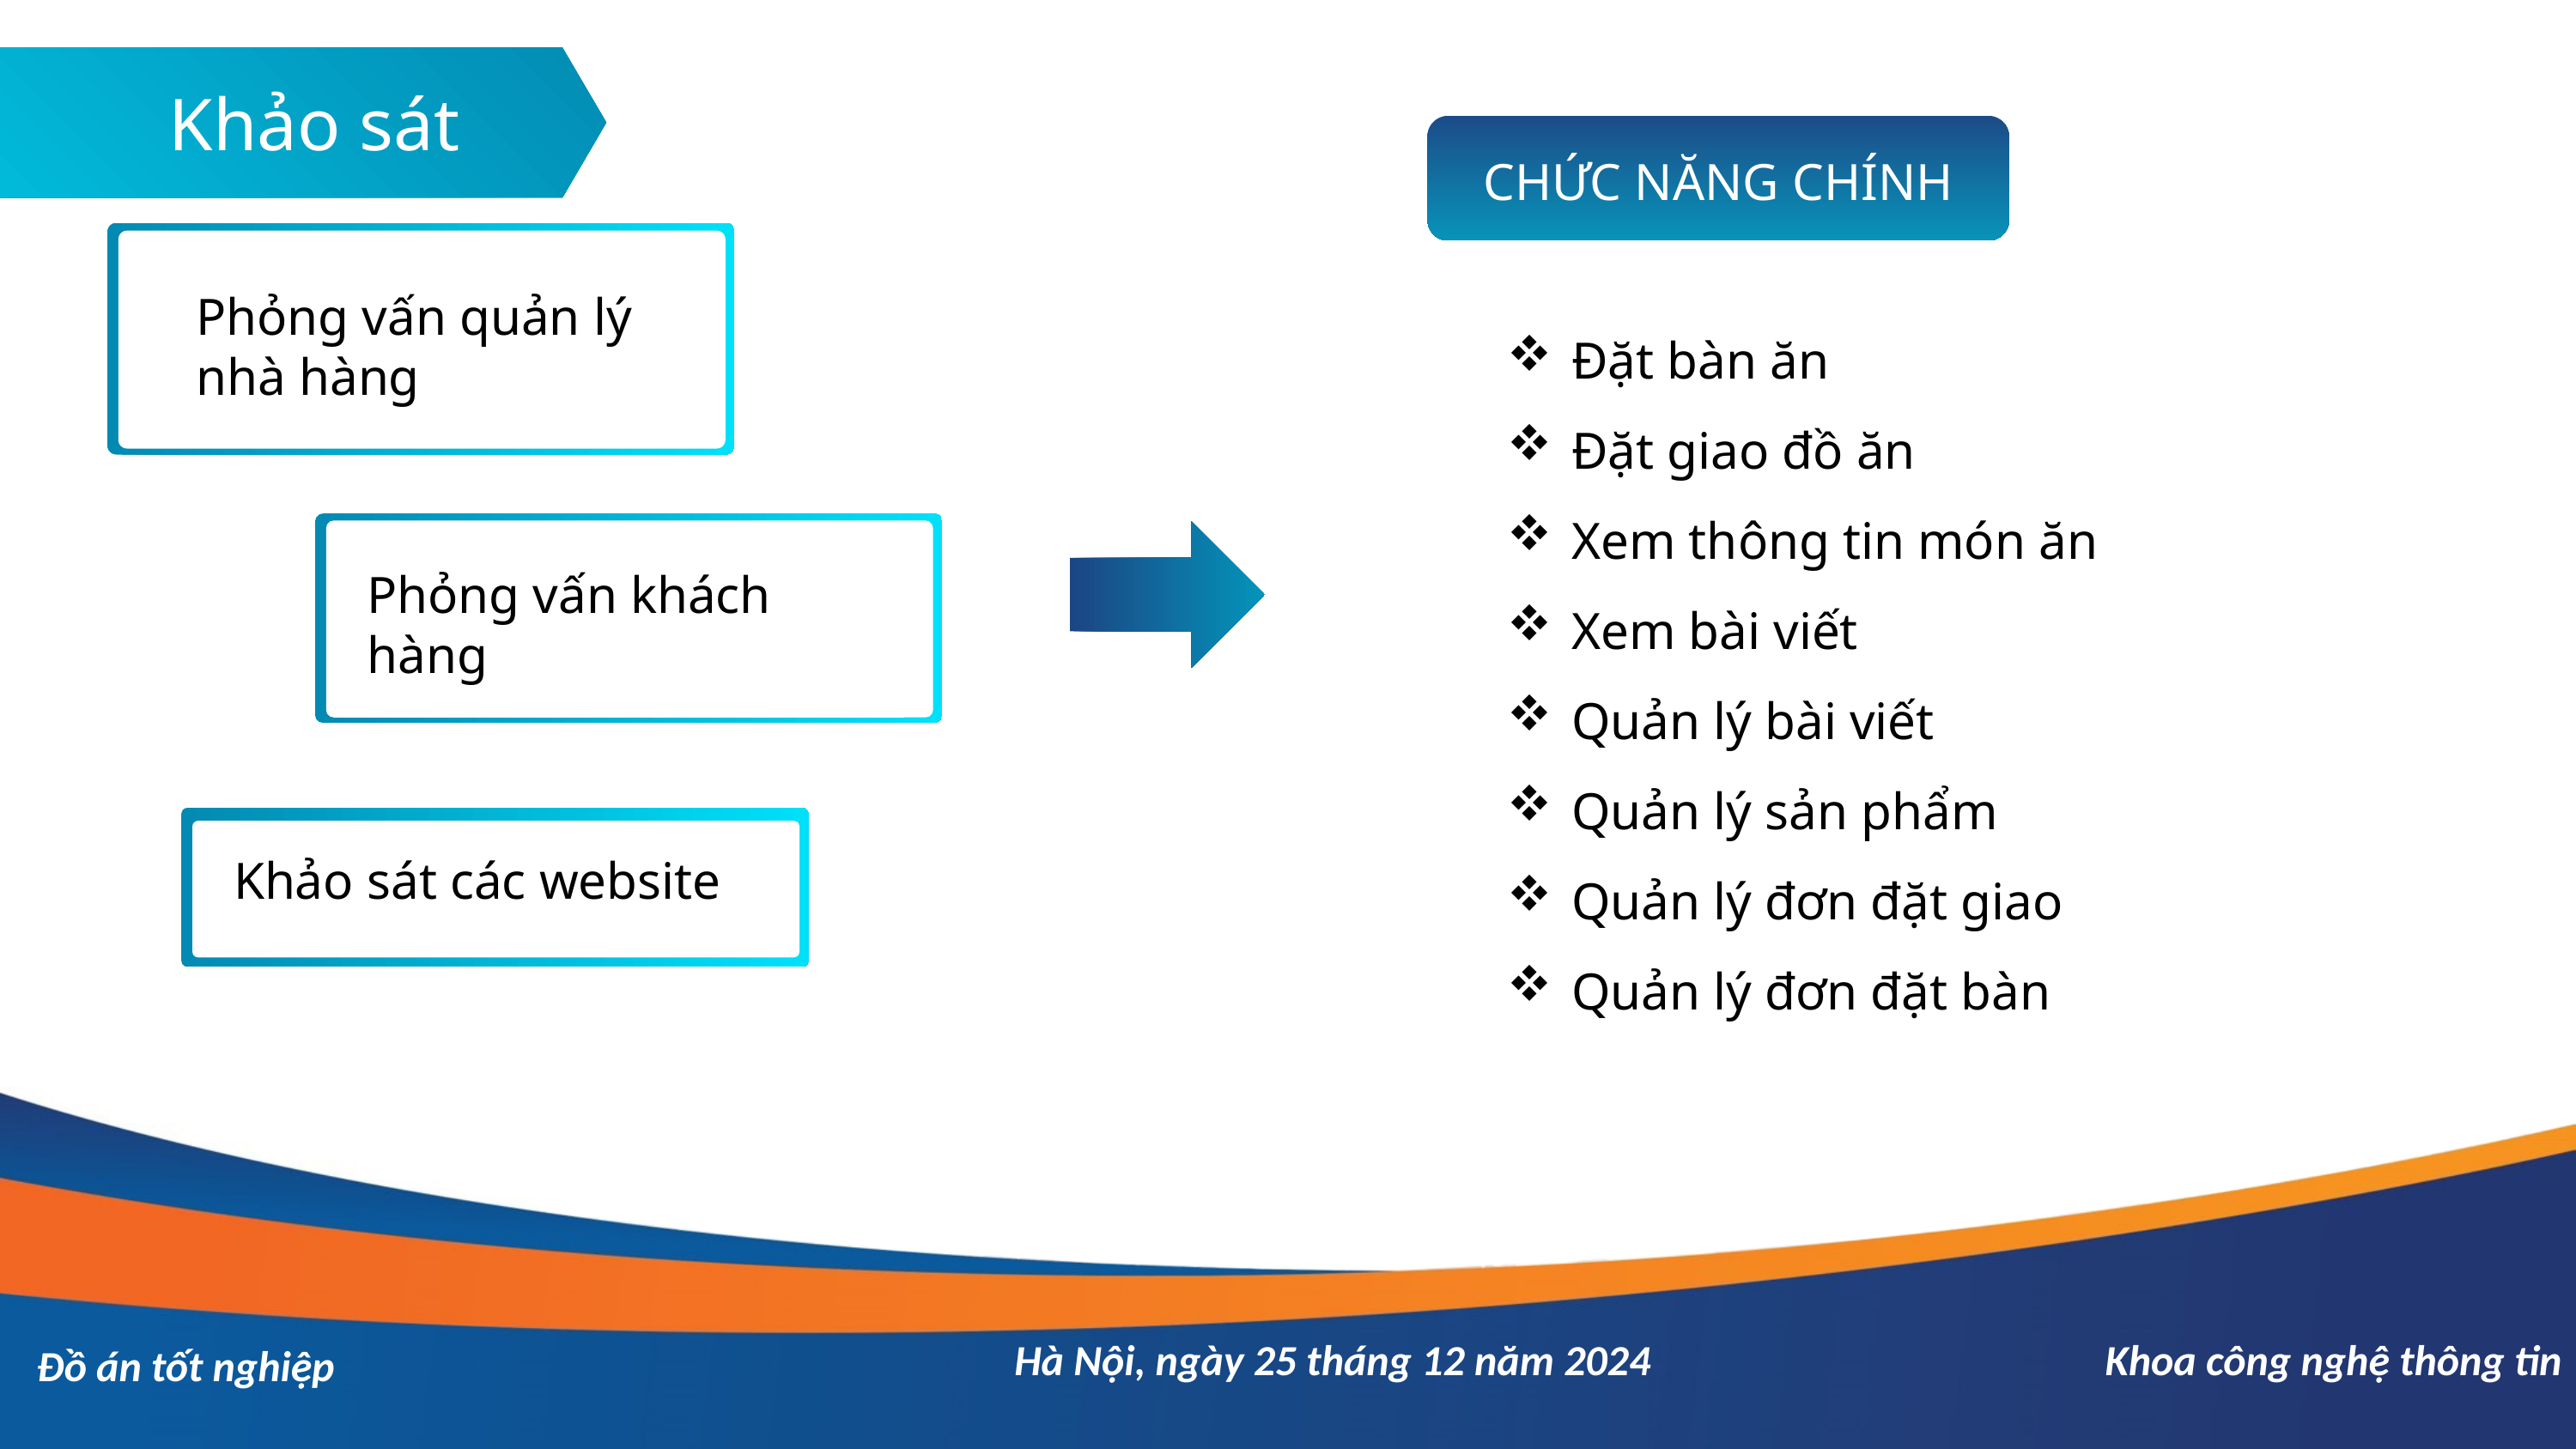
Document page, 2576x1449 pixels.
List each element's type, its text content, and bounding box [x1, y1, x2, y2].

text_box Đặt bàn ăn Đặt giao đồ ăn Xem thông tin món ăn Xem bài viết Quản lý bài viết Quản lý sản phẩm Quản lý đơn đặt giao Quản lý đơn đặt bàn [1494, 292, 2111, 683]
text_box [106, 222, 735, 455]
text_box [1427, 115, 2010, 241]
text_box [1067, 519, 1267, 670]
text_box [0, 46, 607, 198]
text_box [180, 807, 809, 967]
picture [0, 686, 2576, 1449]
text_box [314, 512, 943, 724]
